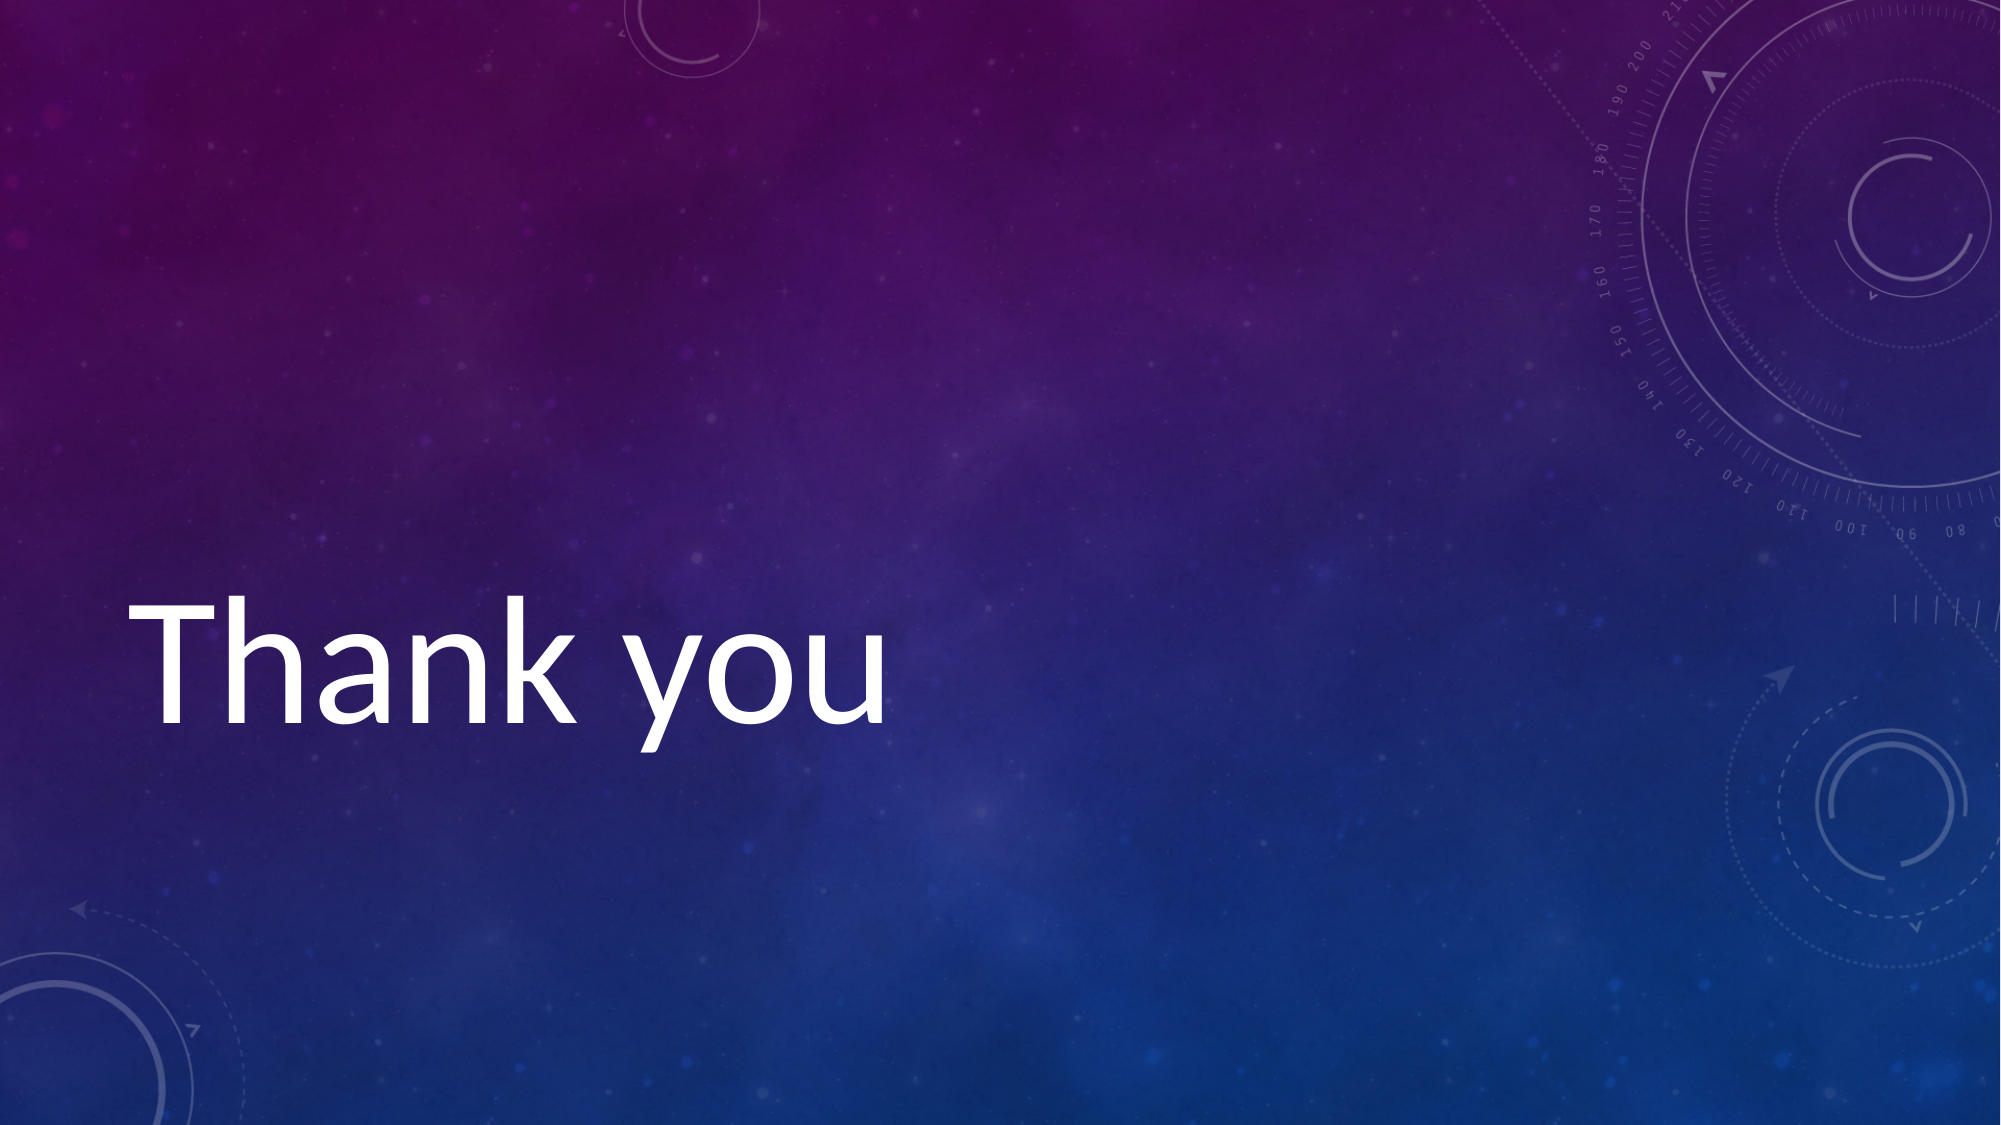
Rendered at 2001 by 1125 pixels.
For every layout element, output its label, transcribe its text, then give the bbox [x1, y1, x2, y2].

picture [0, 0, 2001, 1125]
list Thank you [112, 351, 1775, 950]
